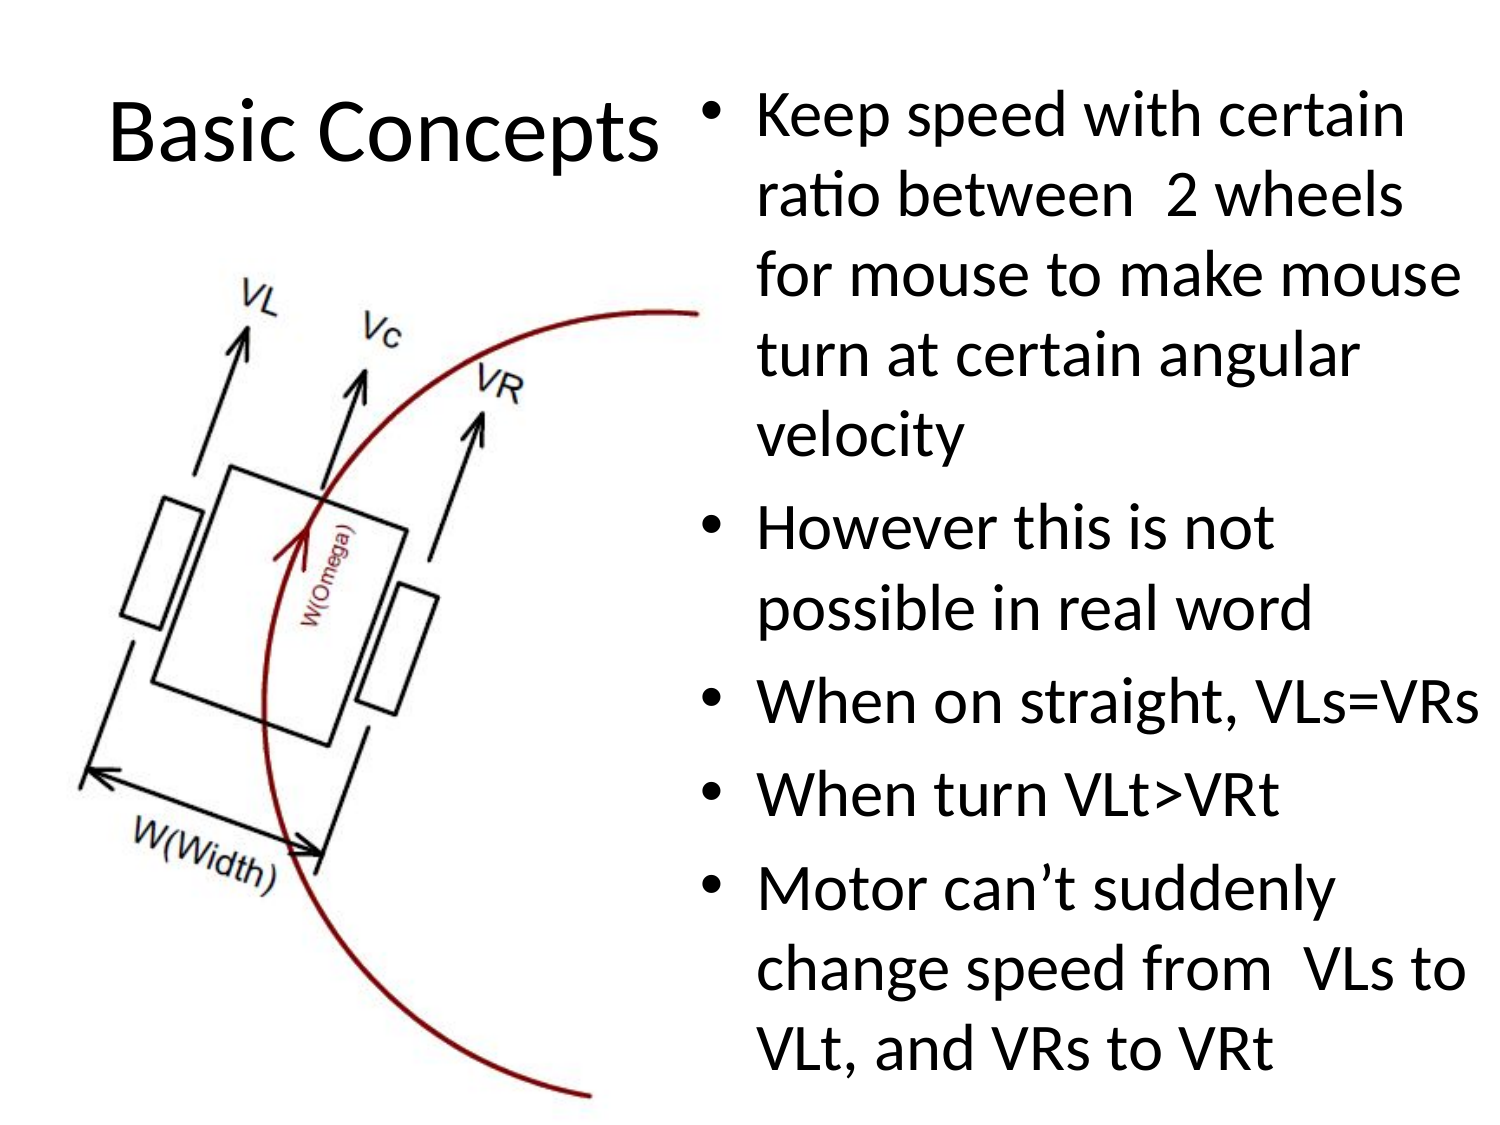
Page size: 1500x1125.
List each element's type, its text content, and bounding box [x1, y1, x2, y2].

title Basic Concepts [0, 30, 1061, 219]
list Keep speed with certain ratio between 2 wheels for mouse to make mouse turn at certain angular velocity However this is not possible in real word When on straight, VLs=VRs When turn VLt>VRt Motor can’t suddenly change speed from VLs to VLt, and VRs to VRt [684, 61, 1500, 1125]
picture [0, 231, 917, 1125]
